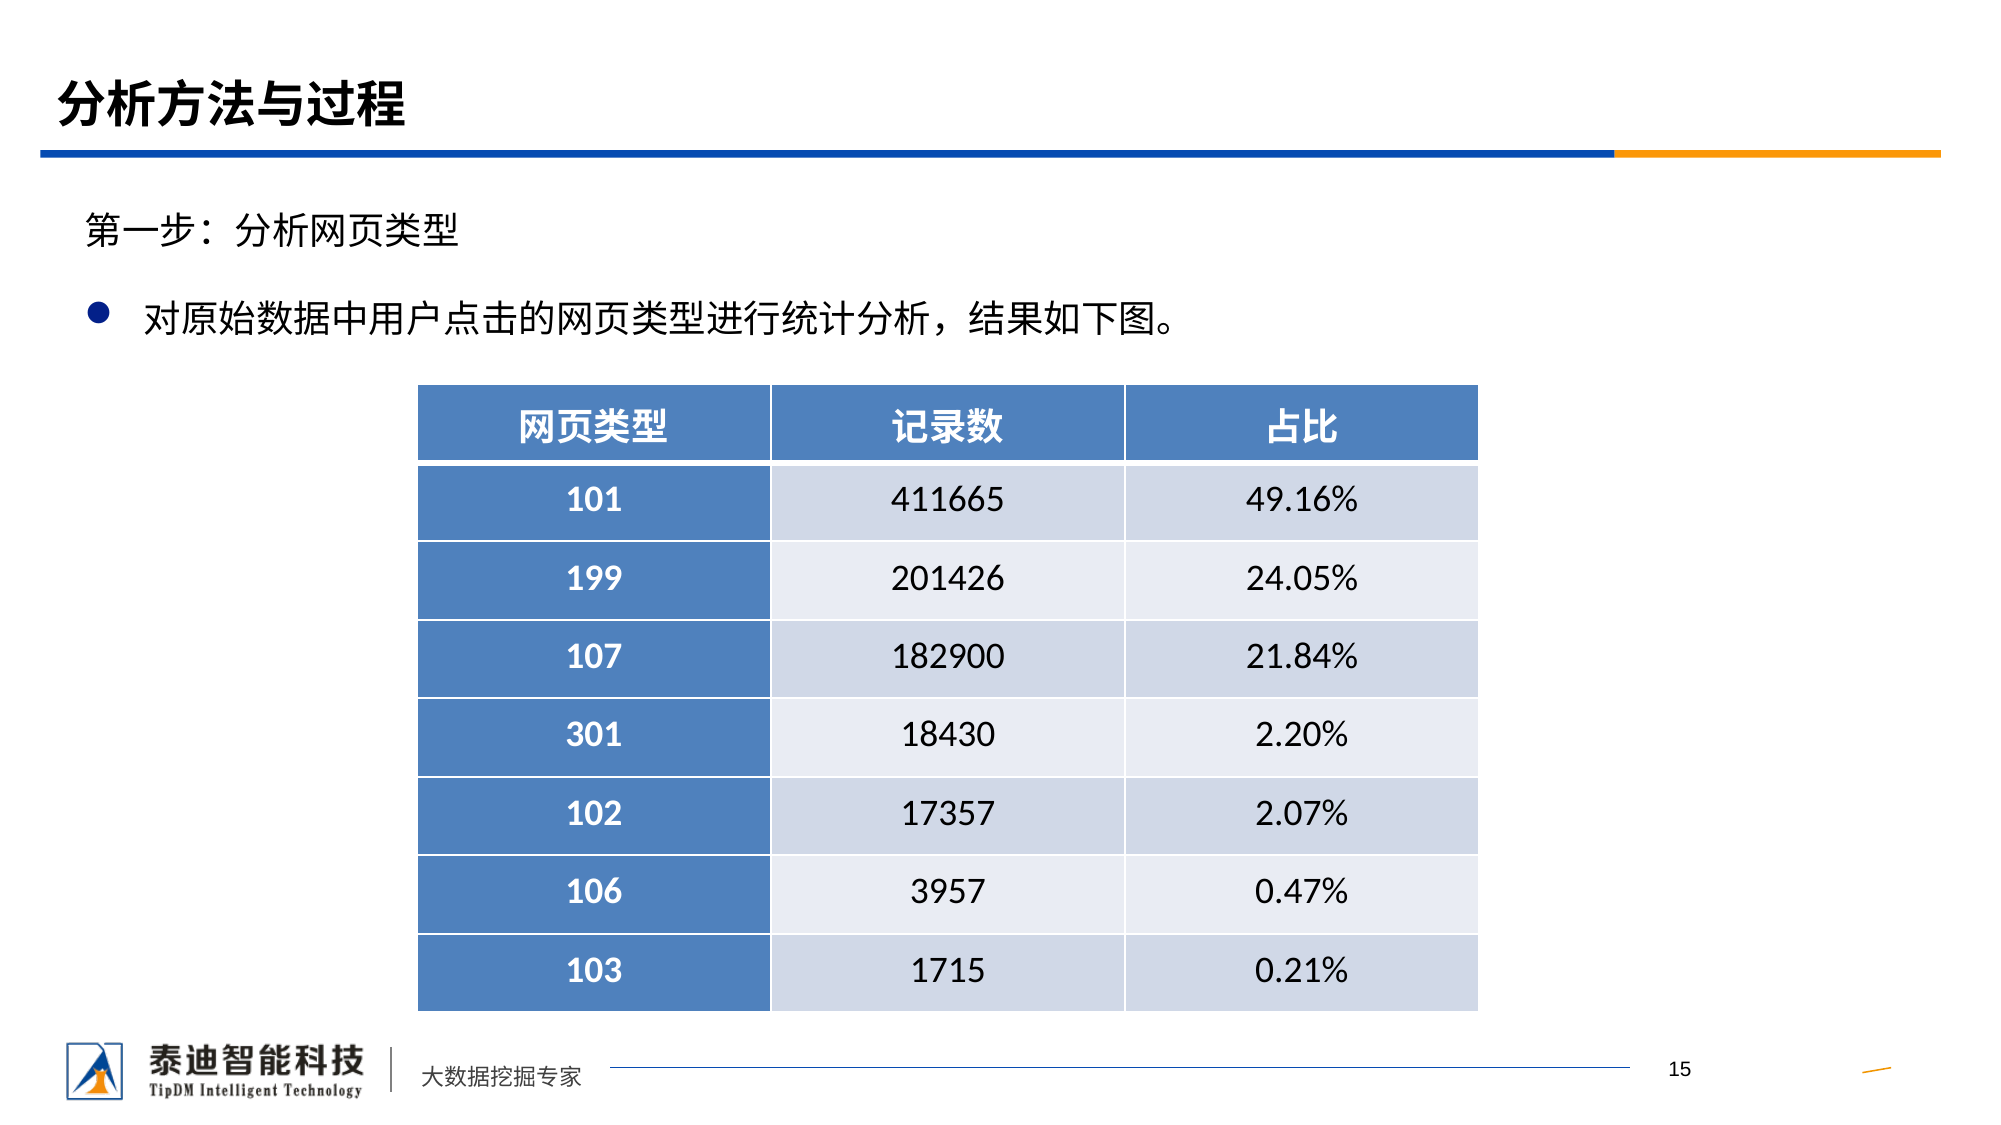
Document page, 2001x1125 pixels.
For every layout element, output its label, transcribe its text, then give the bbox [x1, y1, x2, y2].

table_cell 101 [418, 466, 770, 540]
table_cell 182900 [772, 621, 1124, 697]
table_cell 107 [418, 621, 770, 697]
table_cell 301 [418, 699, 770, 776]
table_cell 2.07% [1126, 778, 1478, 854]
table_cell 18430 [772, 699, 1124, 776]
table_cell 0.21% [1126, 935, 1478, 1011]
table_cell 2.20% [1126, 699, 1478, 776]
table_cell 103 [418, 935, 770, 1011]
table_cell 21.84% [1126, 621, 1478, 697]
list 第一步：分析网页类型 对原始数据中用户点击的网页类型进行统计分析，结果如下图。 [69, 176, 1892, 1005]
table_header 占比 [1126, 385, 1478, 460]
picture [62, 1028, 368, 1107]
table_cell 17357 [772, 778, 1124, 854]
table_cell 1715 [772, 935, 1124, 1011]
table_cell 3957 [772, 856, 1124, 933]
table_header 记录数 [772, 385, 1124, 460]
table_cell 102 [418, 778, 770, 854]
table_cell 49.16% [1126, 466, 1478, 540]
table_cell 199 [418, 542, 770, 619]
table_cell 201426 [772, 542, 1124, 619]
table_cell 411665 [772, 466, 1124, 540]
table_cell 106 [418, 856, 770, 933]
title 分析方法与过程 [41, 58, 1843, 146]
table_header 网页类型 [418, 385, 770, 460]
table_cell 24.05% [1126, 542, 1478, 619]
table_cell 0.47% [1126, 856, 1478, 933]
